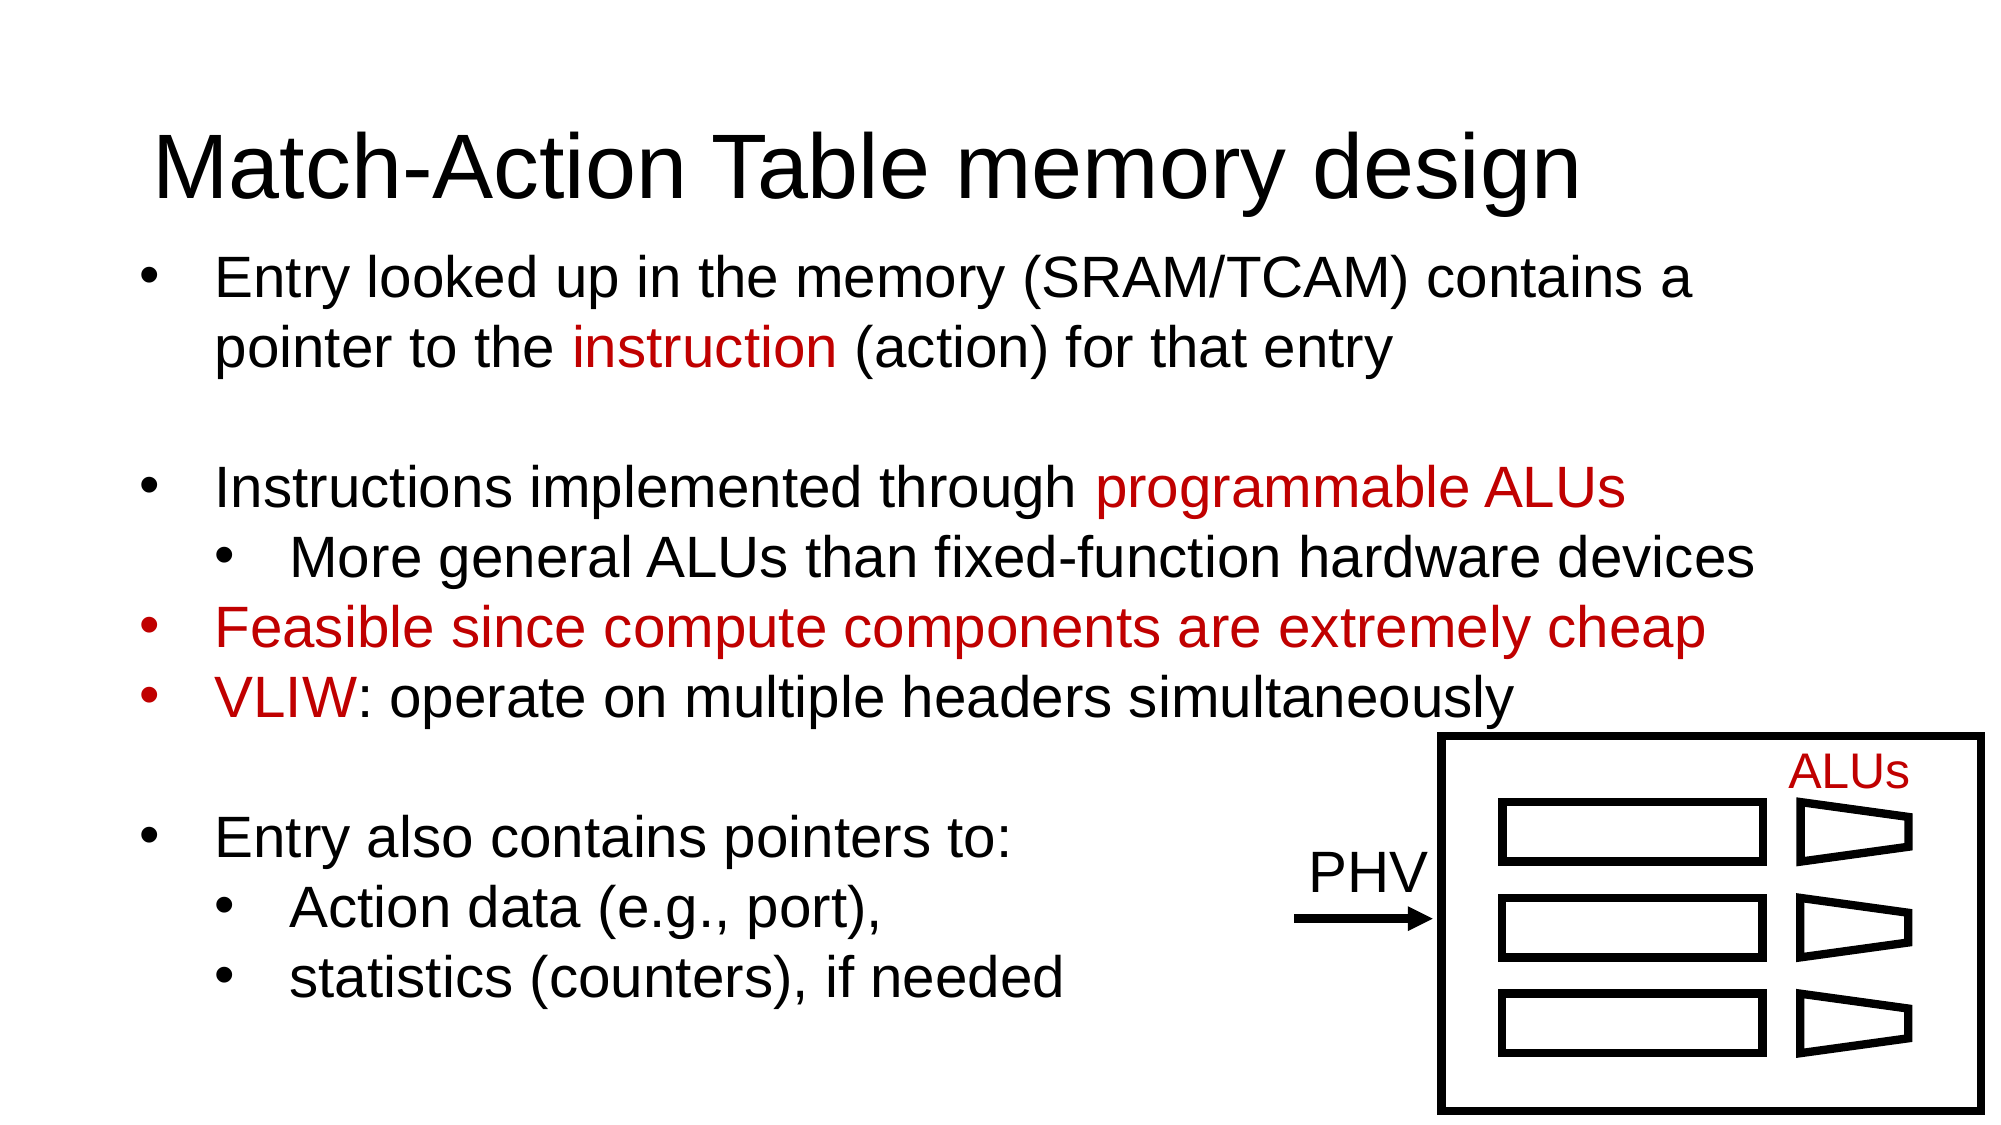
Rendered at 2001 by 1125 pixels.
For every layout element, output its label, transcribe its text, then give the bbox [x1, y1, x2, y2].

text_box ALUs [1773, 731, 1964, 735]
text_box Entry looked up in the memory (SRAM/TCAM) contains a pointer to the instruction (action) for that entry Instructions implemented through programmable ALUs More general ALUs than fixed-function hardware devices Feasible since compute components are extremely cheap VLIW: operate on multiple headers simultaneously Entry also contains pointers to: Action data (e.g., port), statistics (counters), if needed [124, 232, 1876, 1087]
title Match-Action Table memory design [137, 59, 1863, 232]
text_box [1294, 735, 1982, 1112]
